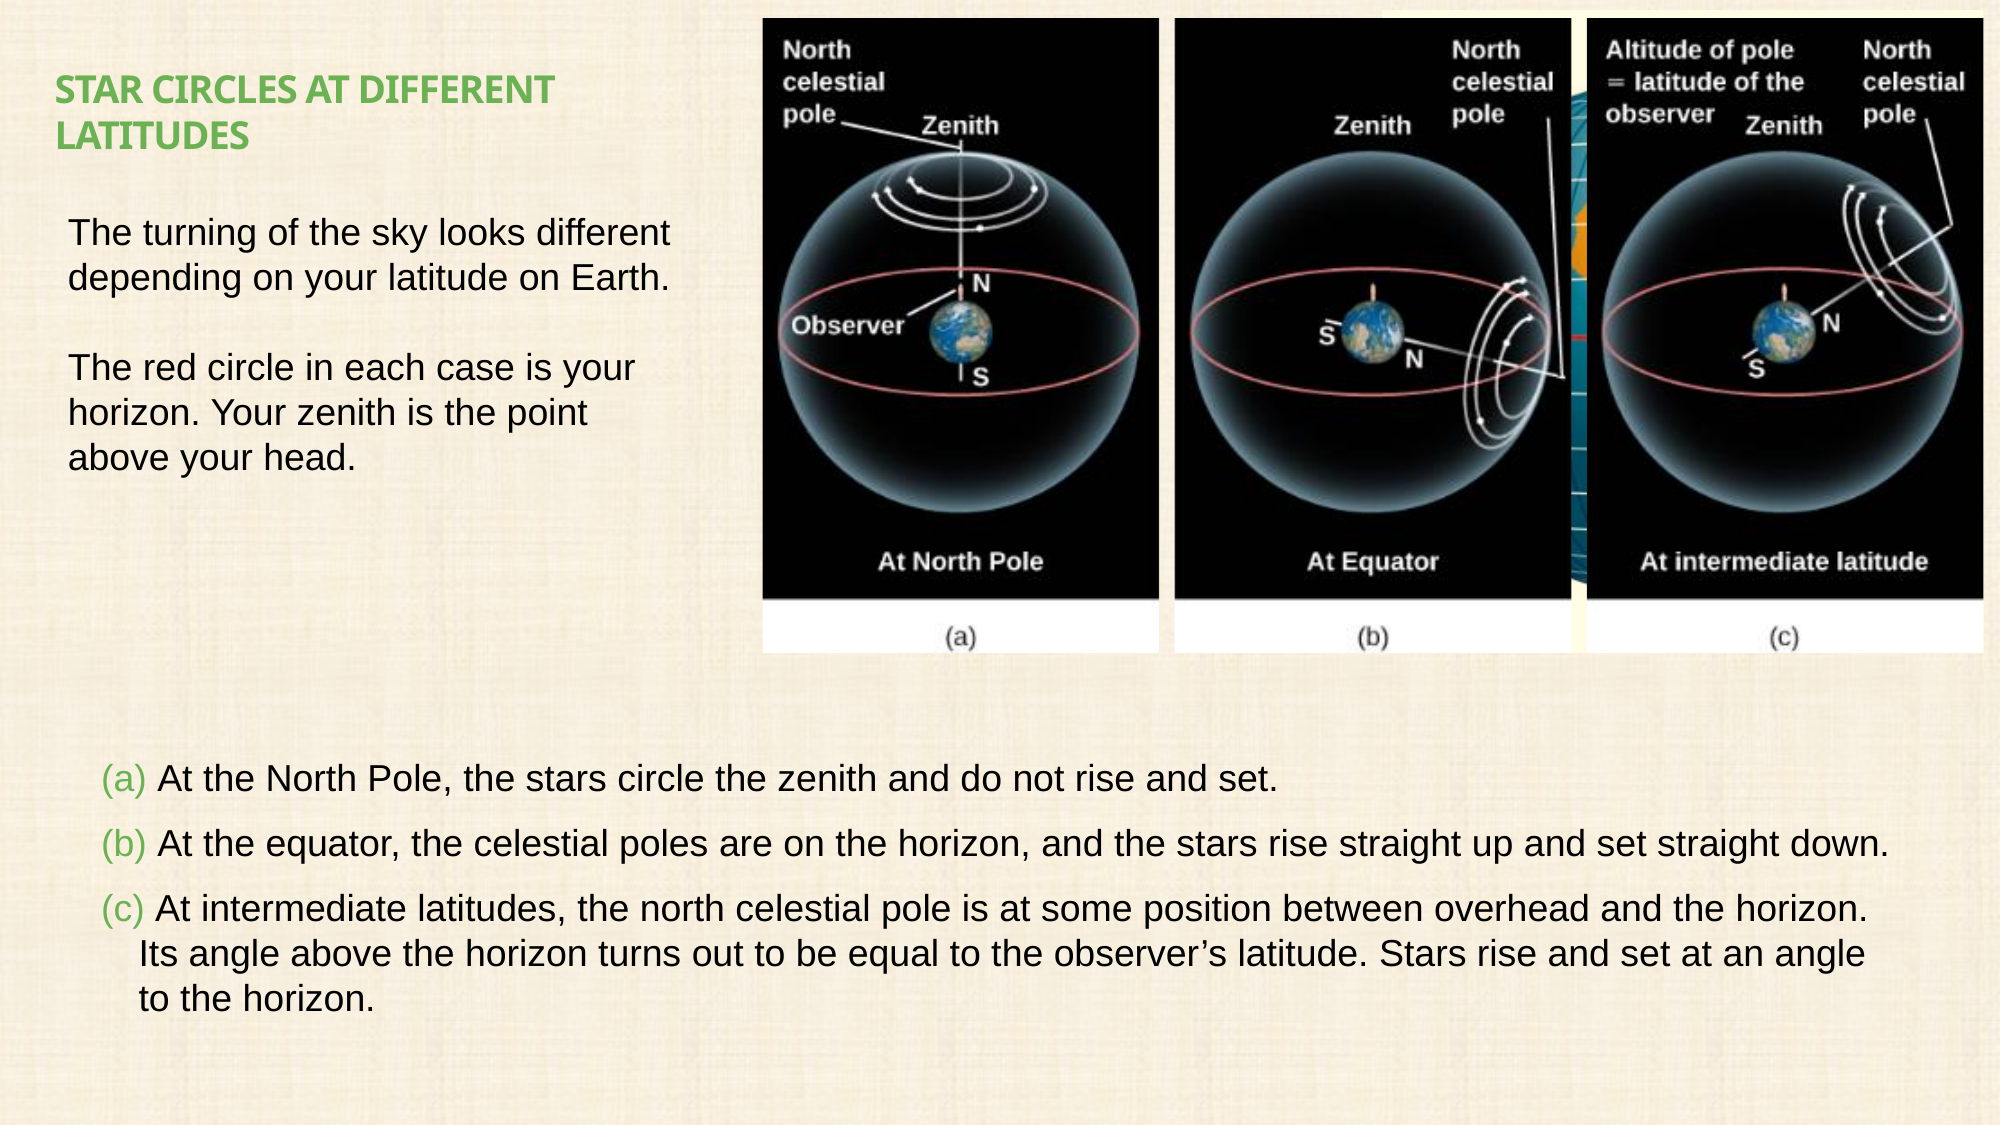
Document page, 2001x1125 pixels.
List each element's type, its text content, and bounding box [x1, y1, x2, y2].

picture [761, 17, 1160, 653]
picture [1174, 10, 1984, 653]
list At the North Pole, the stars circle the zenith and do not rise and set. At the equator, the celestial poles are on the horizon, and the stars rise straight up and set straight down. At intermediate latitudes, the north celestial pole is at some position between overhead and the horizon. Its angle above the horizon turns out to be equal to the observer’s latitude. Stars rise and set at an angle to the horizon. [85, 746, 1914, 1069]
title Star Circles at Different Latitudes [39, 56, 714, 165]
text_box The turning of the sky looks different depending on your latitude on Earth. The red circle in each case is your horizon. Your zenith is the point above your head. [53, 200, 714, 485]
